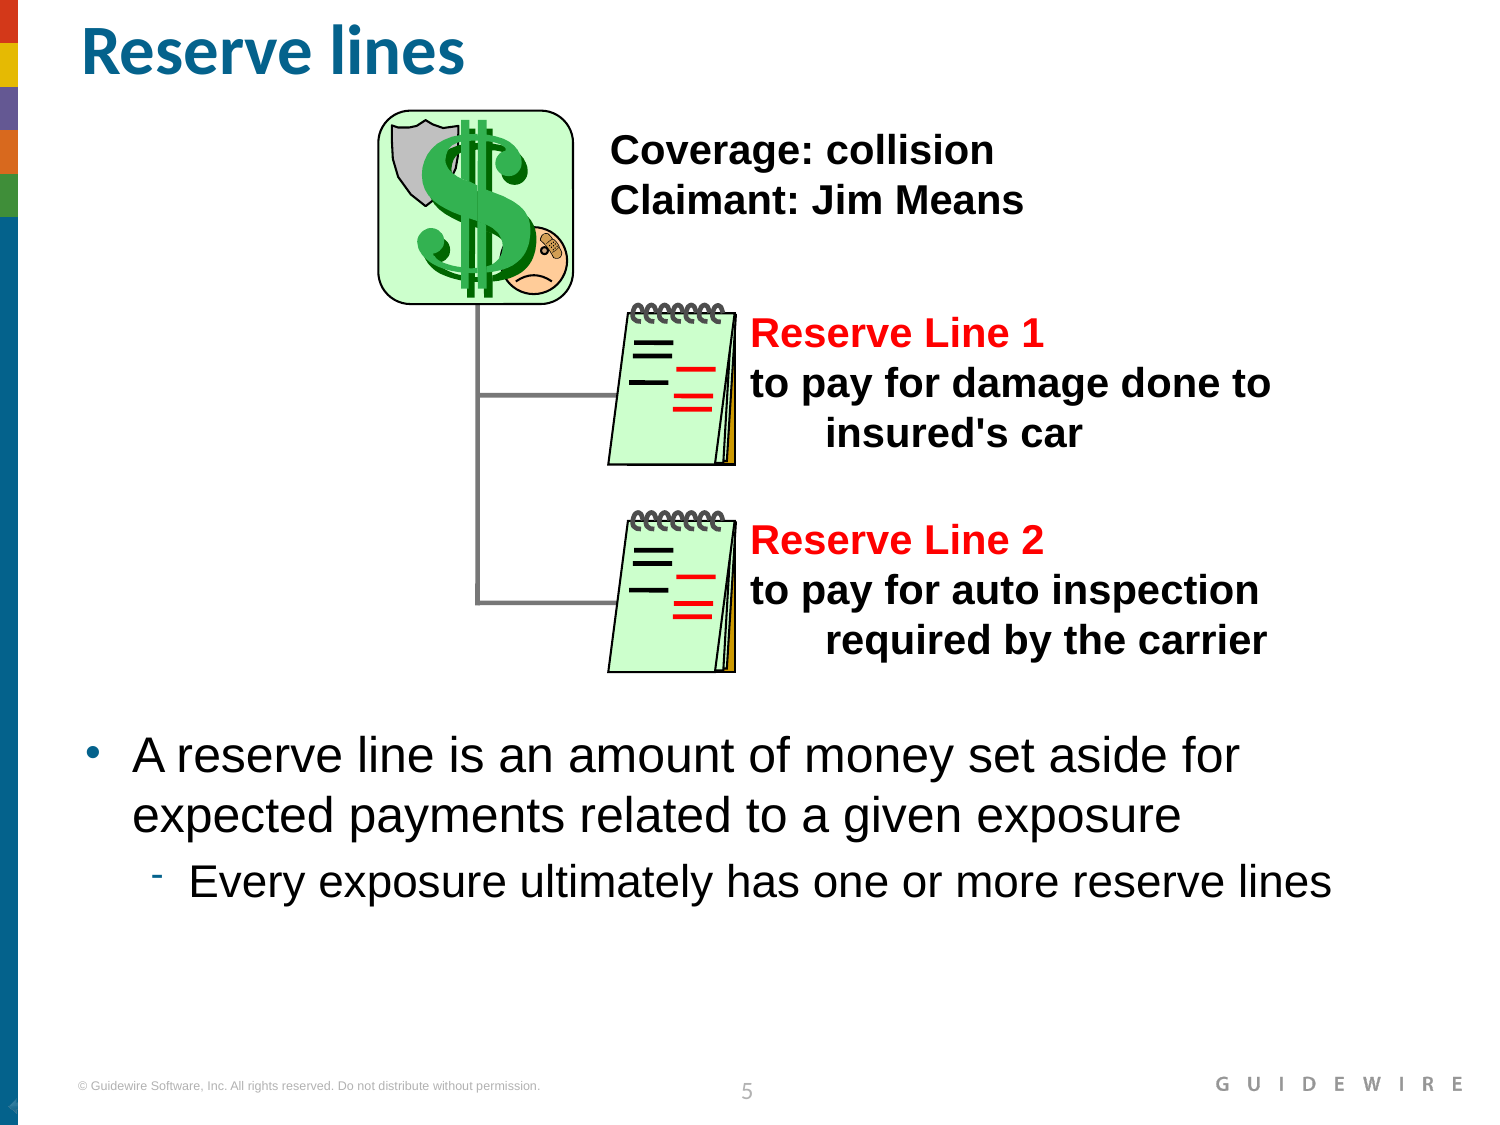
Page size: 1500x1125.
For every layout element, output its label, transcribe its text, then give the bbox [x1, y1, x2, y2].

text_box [608, 512, 737, 673]
text_box Coverage: collision Claimant: Jim Means [609, 122, 1183, 223]
title Reserve lines [81, 19, 1446, 142]
picture [10, 1101, 18, 1111]
text_box Reserve Line 2 to pay for auto inspection required by the carrier [750, 513, 1418, 664]
list A reserve line is an amount of money set aside for expected payments related to a given exposure Every exposure ultimately has one or more reserve lines [85, 722, 1450, 1049]
picture [0, 0, 18, 216]
picture [1215, 1073, 1480, 1096]
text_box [378, 110, 574, 305]
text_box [608, 304, 737, 465]
text_box Reserve Line 1 to pay for damage done to insured's car [750, 305, 1418, 456]
